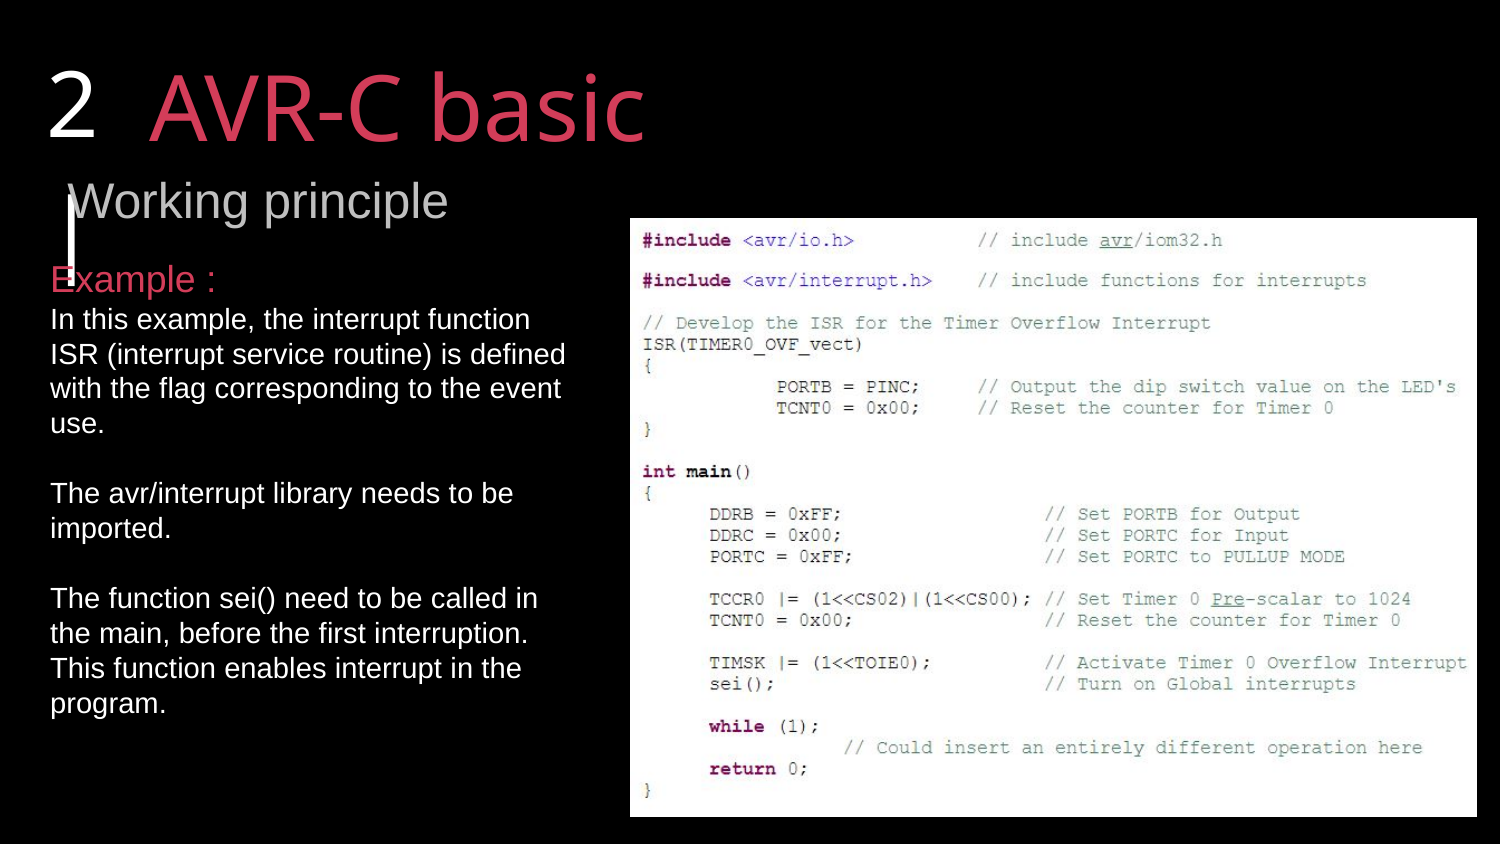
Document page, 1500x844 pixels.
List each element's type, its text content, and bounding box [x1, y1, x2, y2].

picture [630, 218, 1477, 817]
text_box Example : In this example, the interrupt function ISR (interrupt service routine) is defined with the flag corresponding to the event use. The avr/interrupt library needs to be imported. The function sei() need to be called in the main, before the first interruption. This function enables interrupt in the program. [35, 247, 603, 798]
text_box Working principle [52, 150, 554, 248]
list 2| [12, 14, 144, 147]
list AVR-C basic [115, 18, 996, 166]
